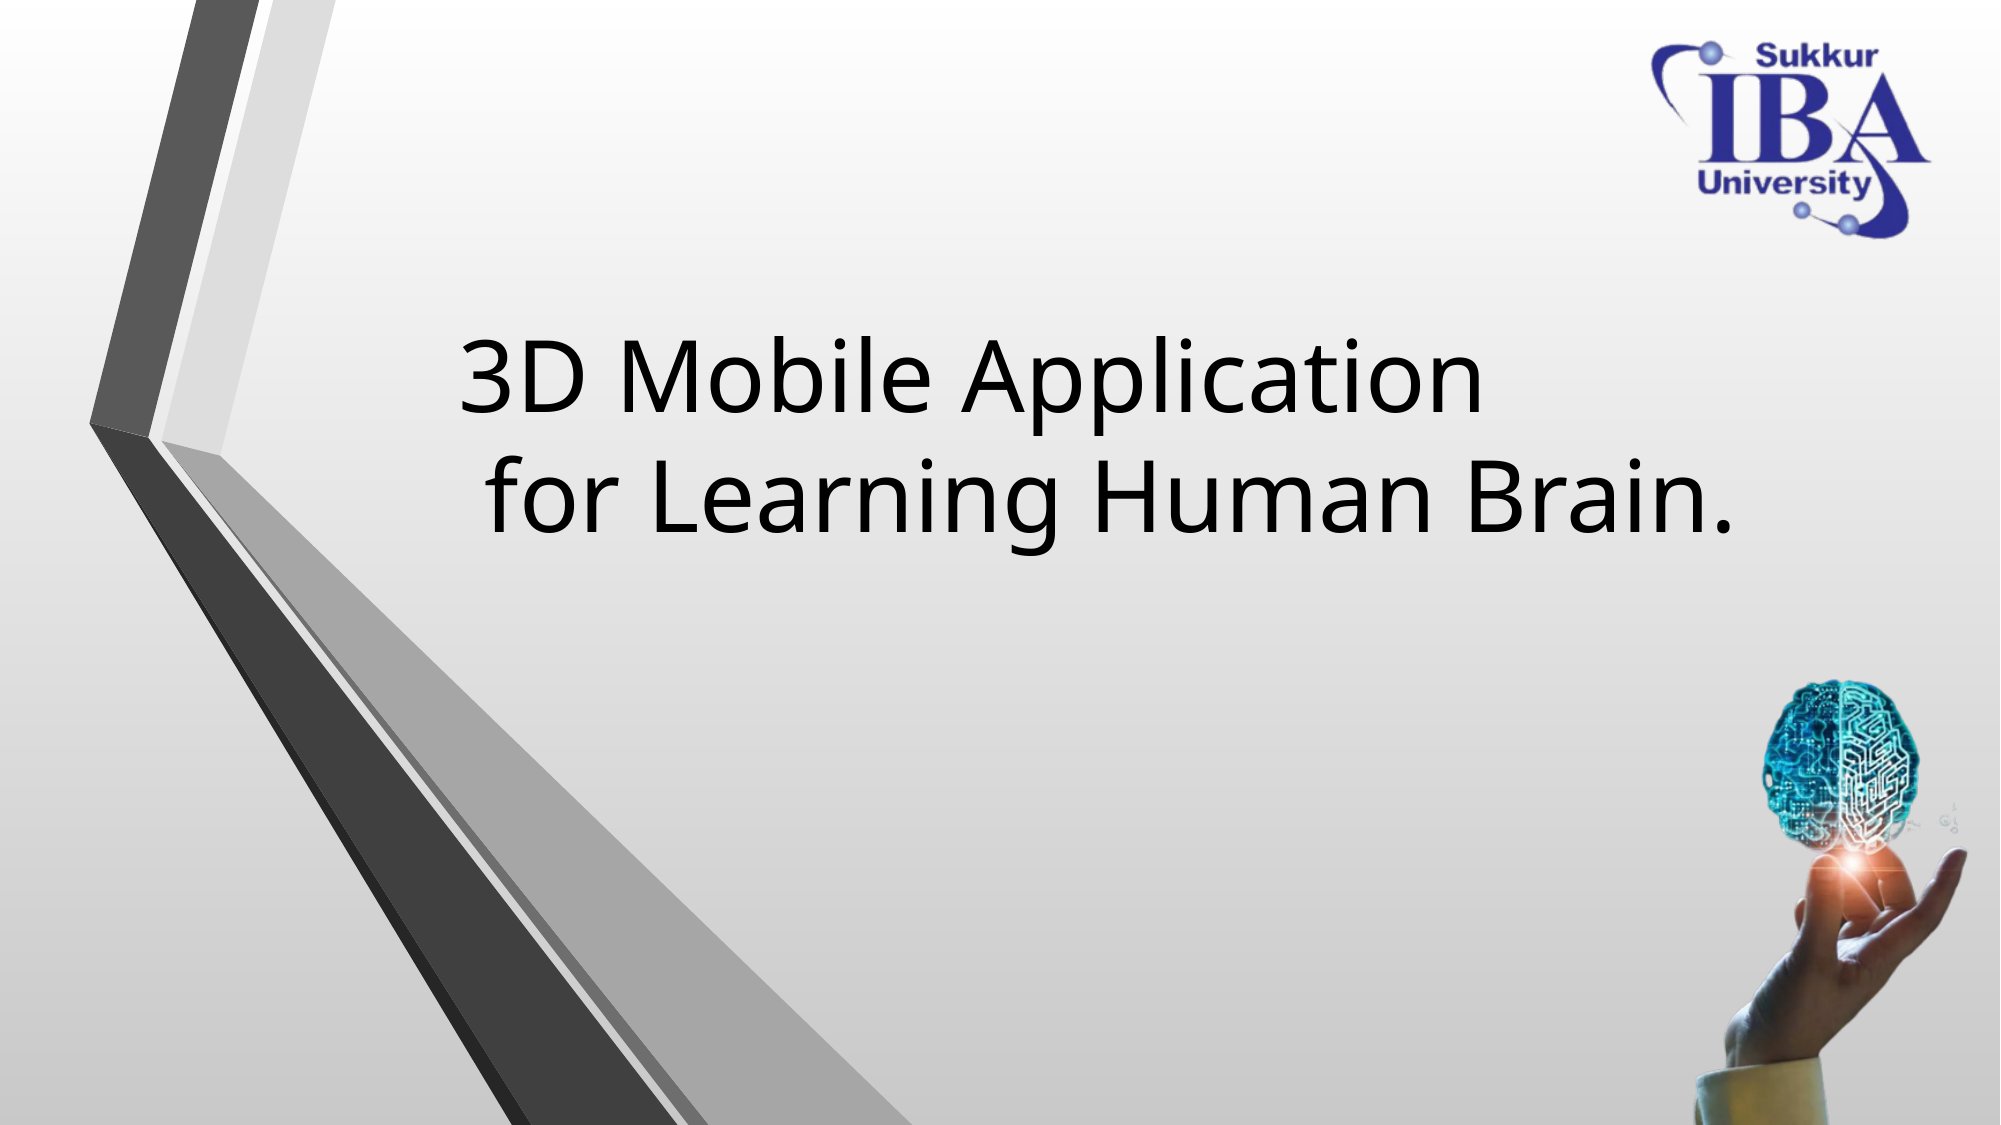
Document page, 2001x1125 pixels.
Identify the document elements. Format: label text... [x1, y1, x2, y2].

text_box 3D Mobile Application for Learning Human Brain. [444, 304, 2000, 560]
picture [1586, 0, 2000, 278]
picture [1508, 625, 2000, 1125]
